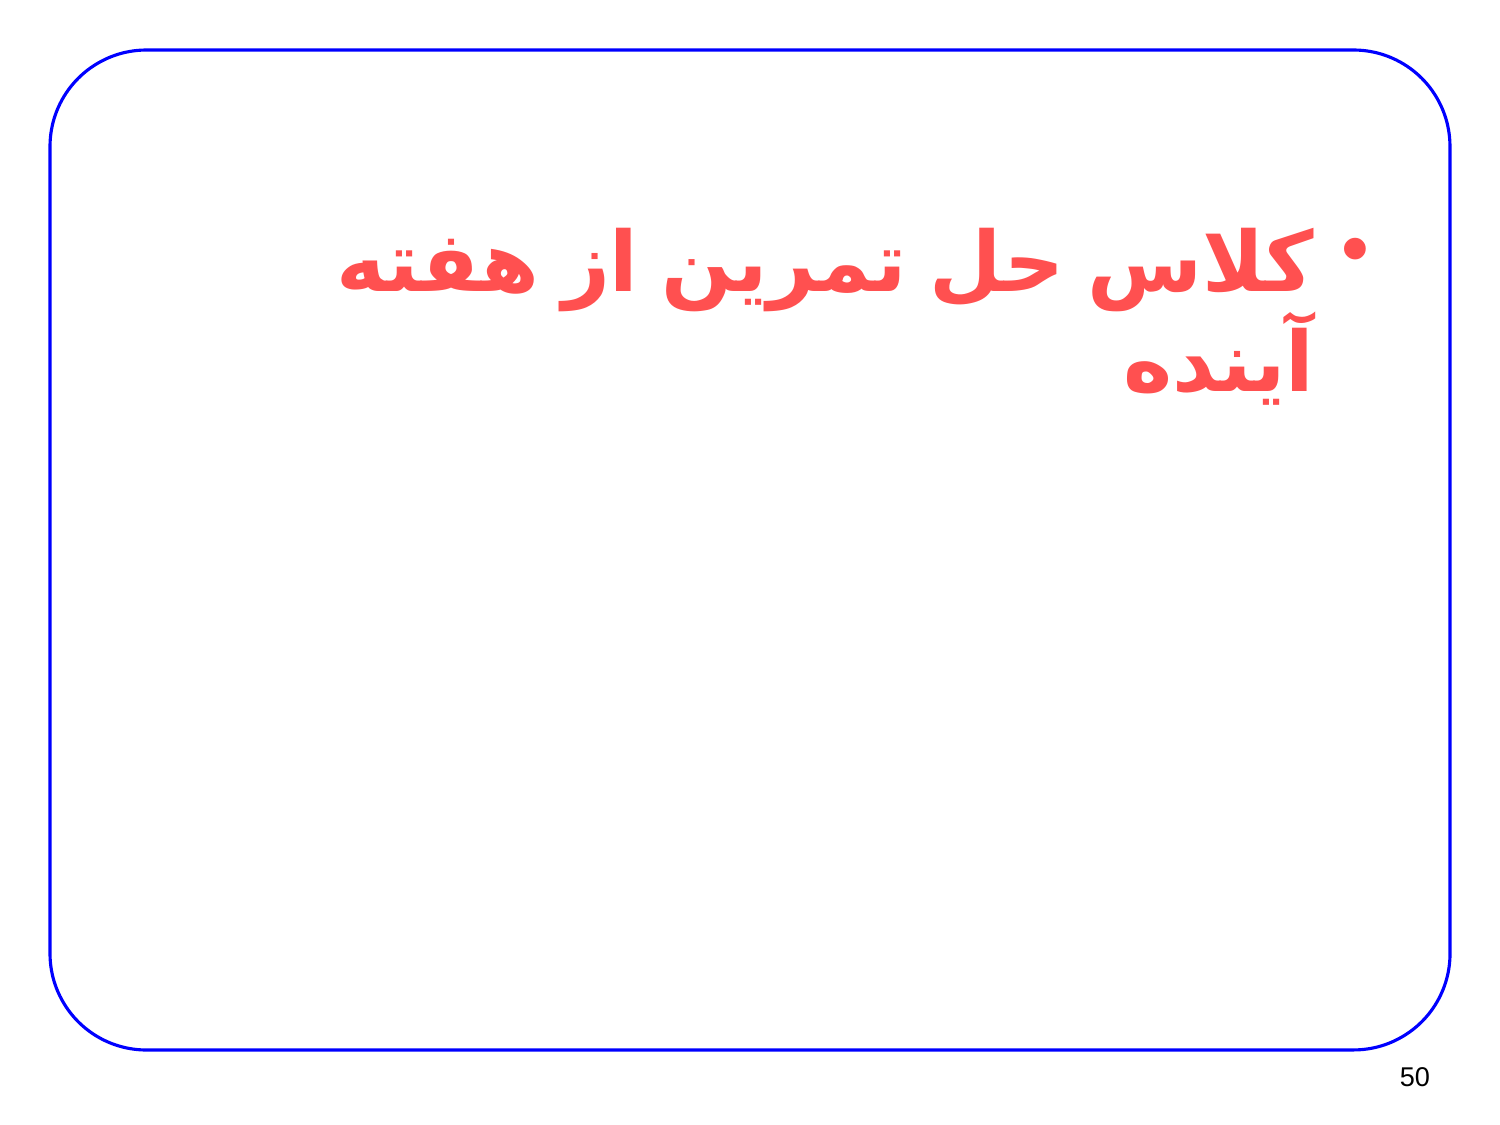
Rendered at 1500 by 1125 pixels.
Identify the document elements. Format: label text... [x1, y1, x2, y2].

list کلاس حل تمرین از هفته آینده [112, 200, 1388, 963]
slide_number 50 [1351, 1047, 1444, 1104]
